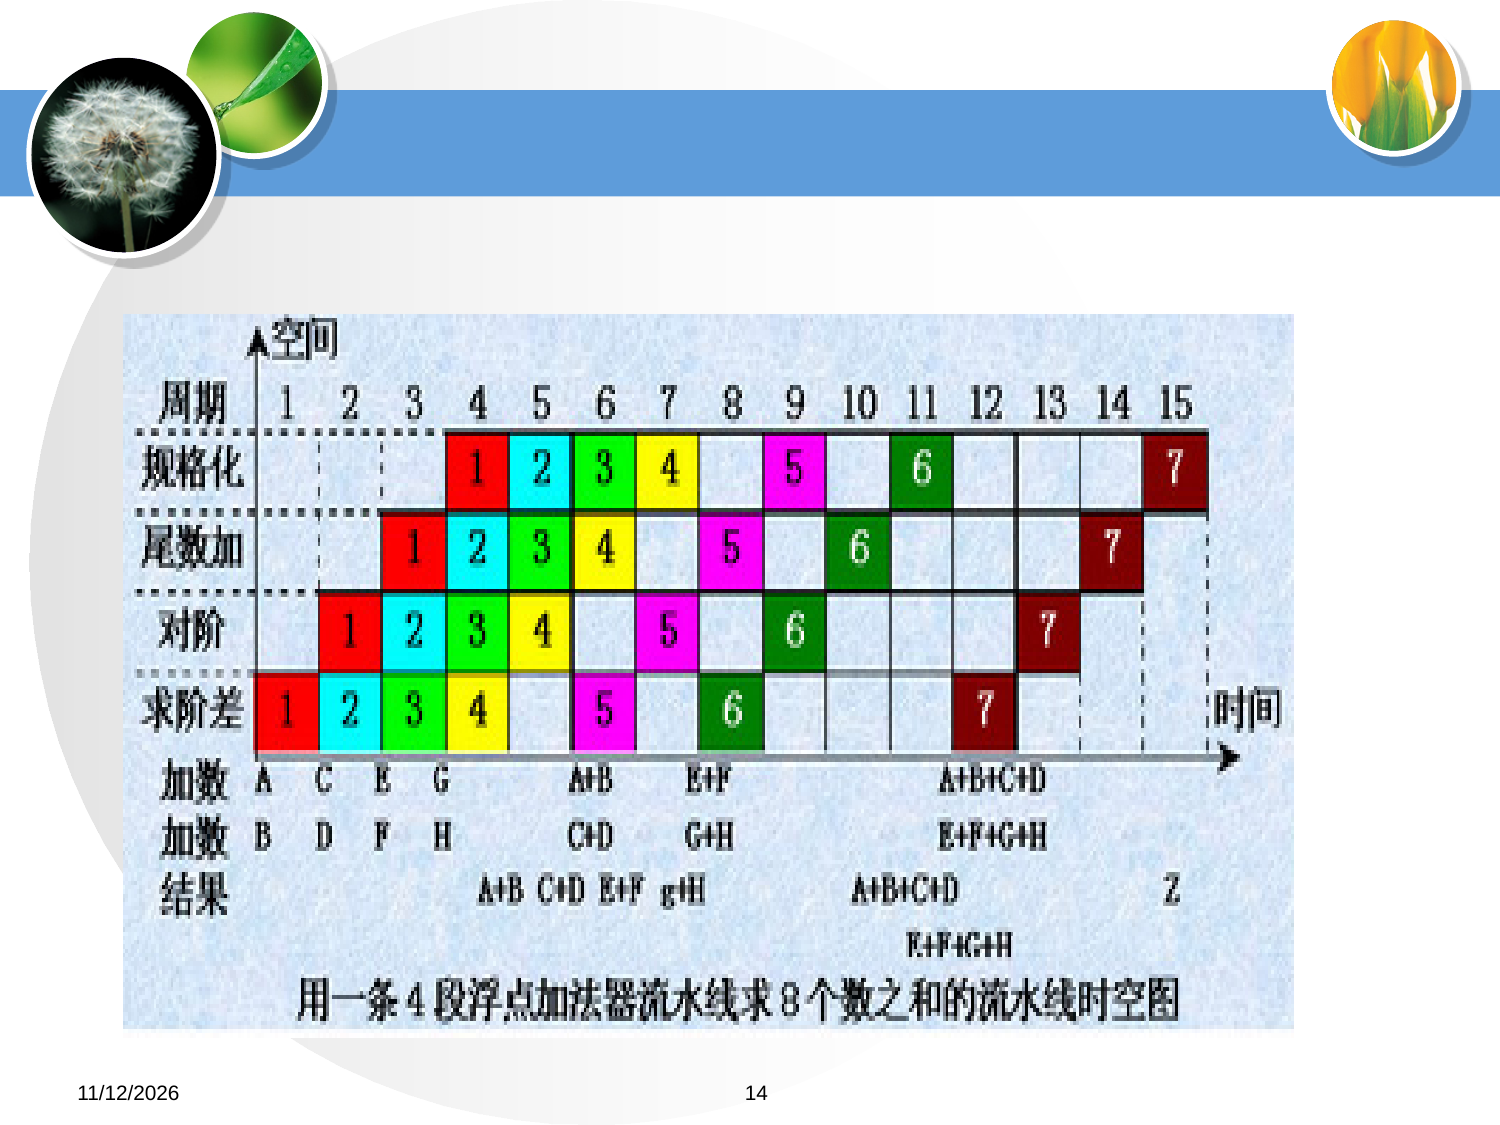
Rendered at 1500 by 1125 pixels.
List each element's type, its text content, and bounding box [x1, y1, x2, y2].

picture [123, 314, 1294, 1038]
picture [186, 12, 322, 154]
picture [31, 57, 217, 253]
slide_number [62, 1071, 376, 1116]
picture [1332, 20, 1457, 151]
slide_number 14 [687, 1071, 826, 1116]
